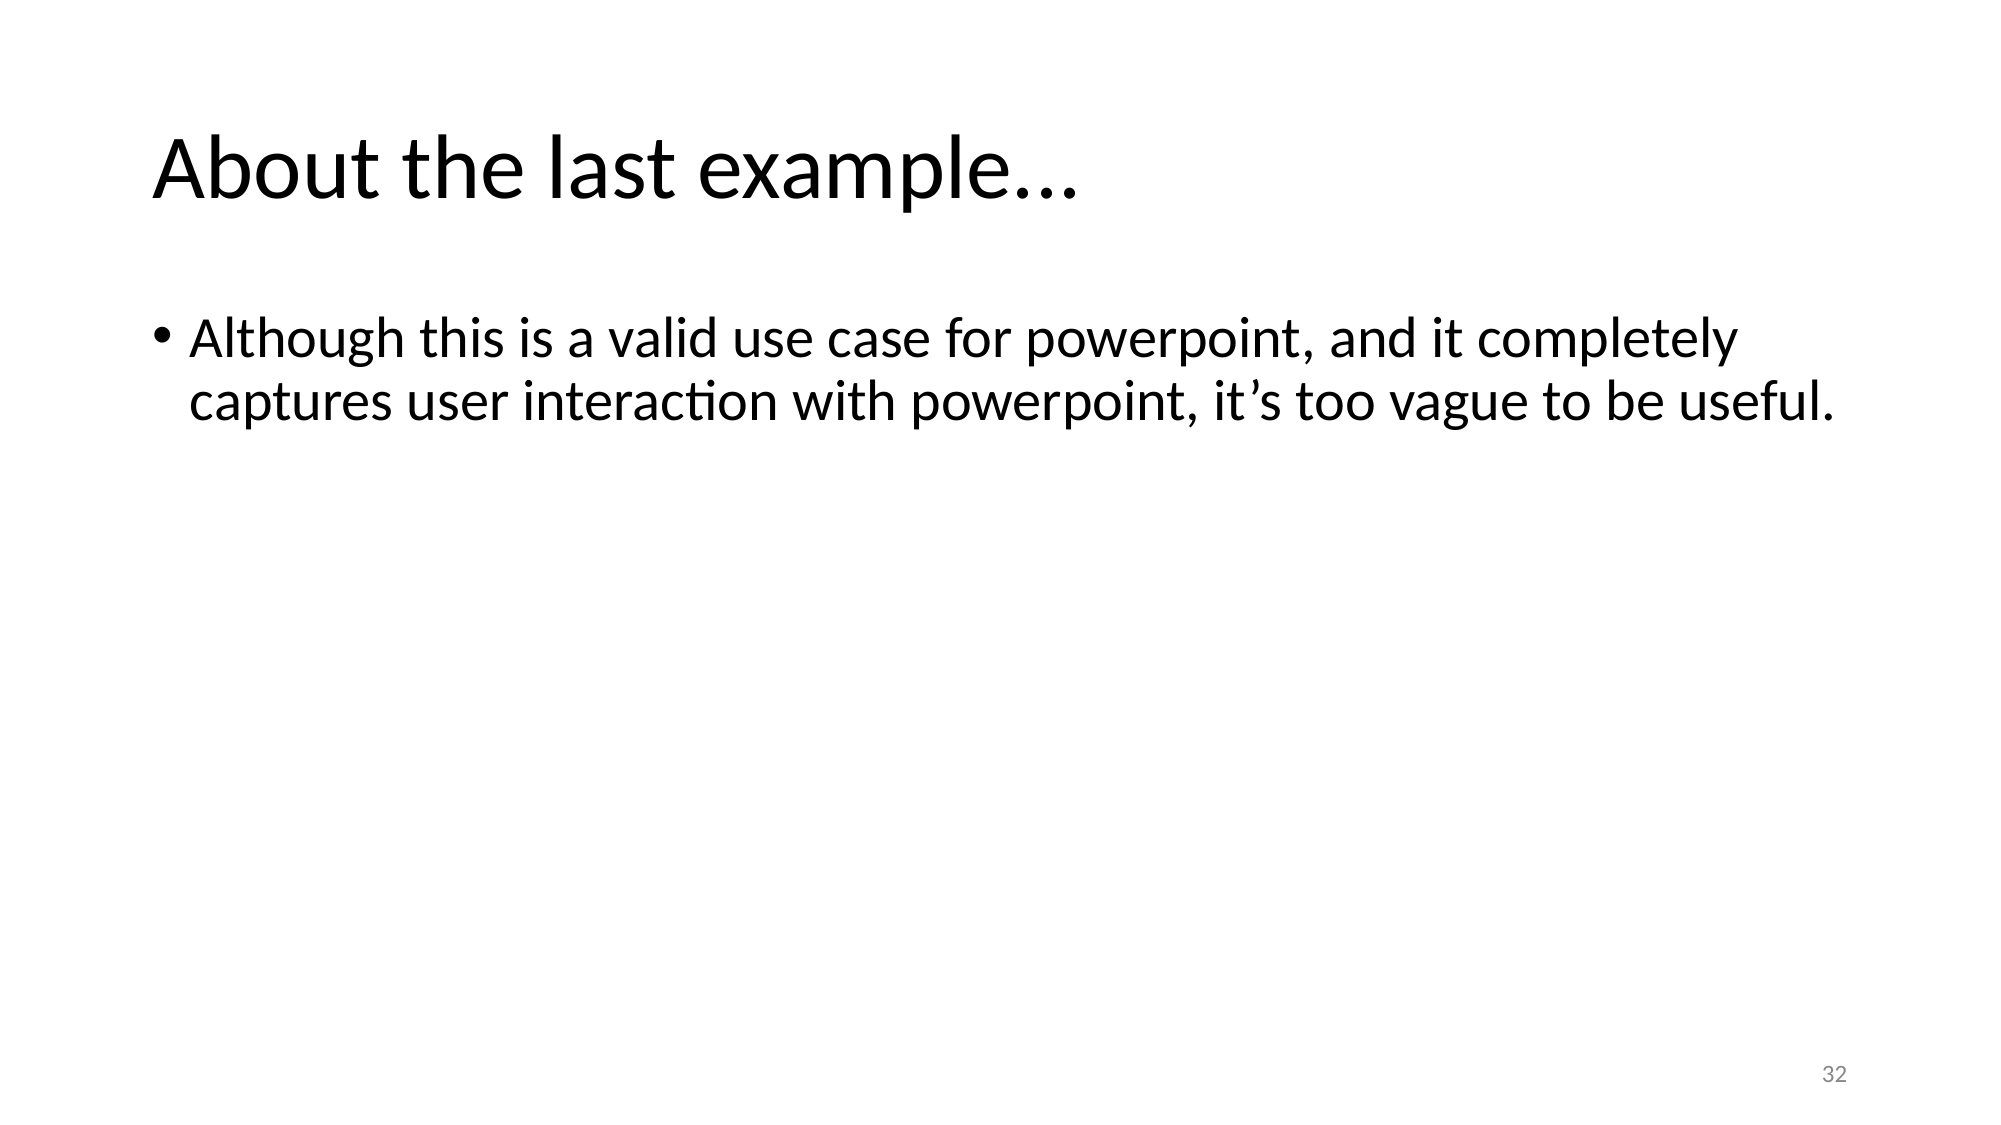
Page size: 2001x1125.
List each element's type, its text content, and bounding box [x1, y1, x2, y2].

list Although this is a valid use case for powerpoint, and it completely captures user interaction with powerpoint, it’s too vague to be useful. [137, 299, 1863, 1014]
slide_number 32 [1412, 1042, 1863, 1103]
title About the last example... [137, 59, 1863, 278]
